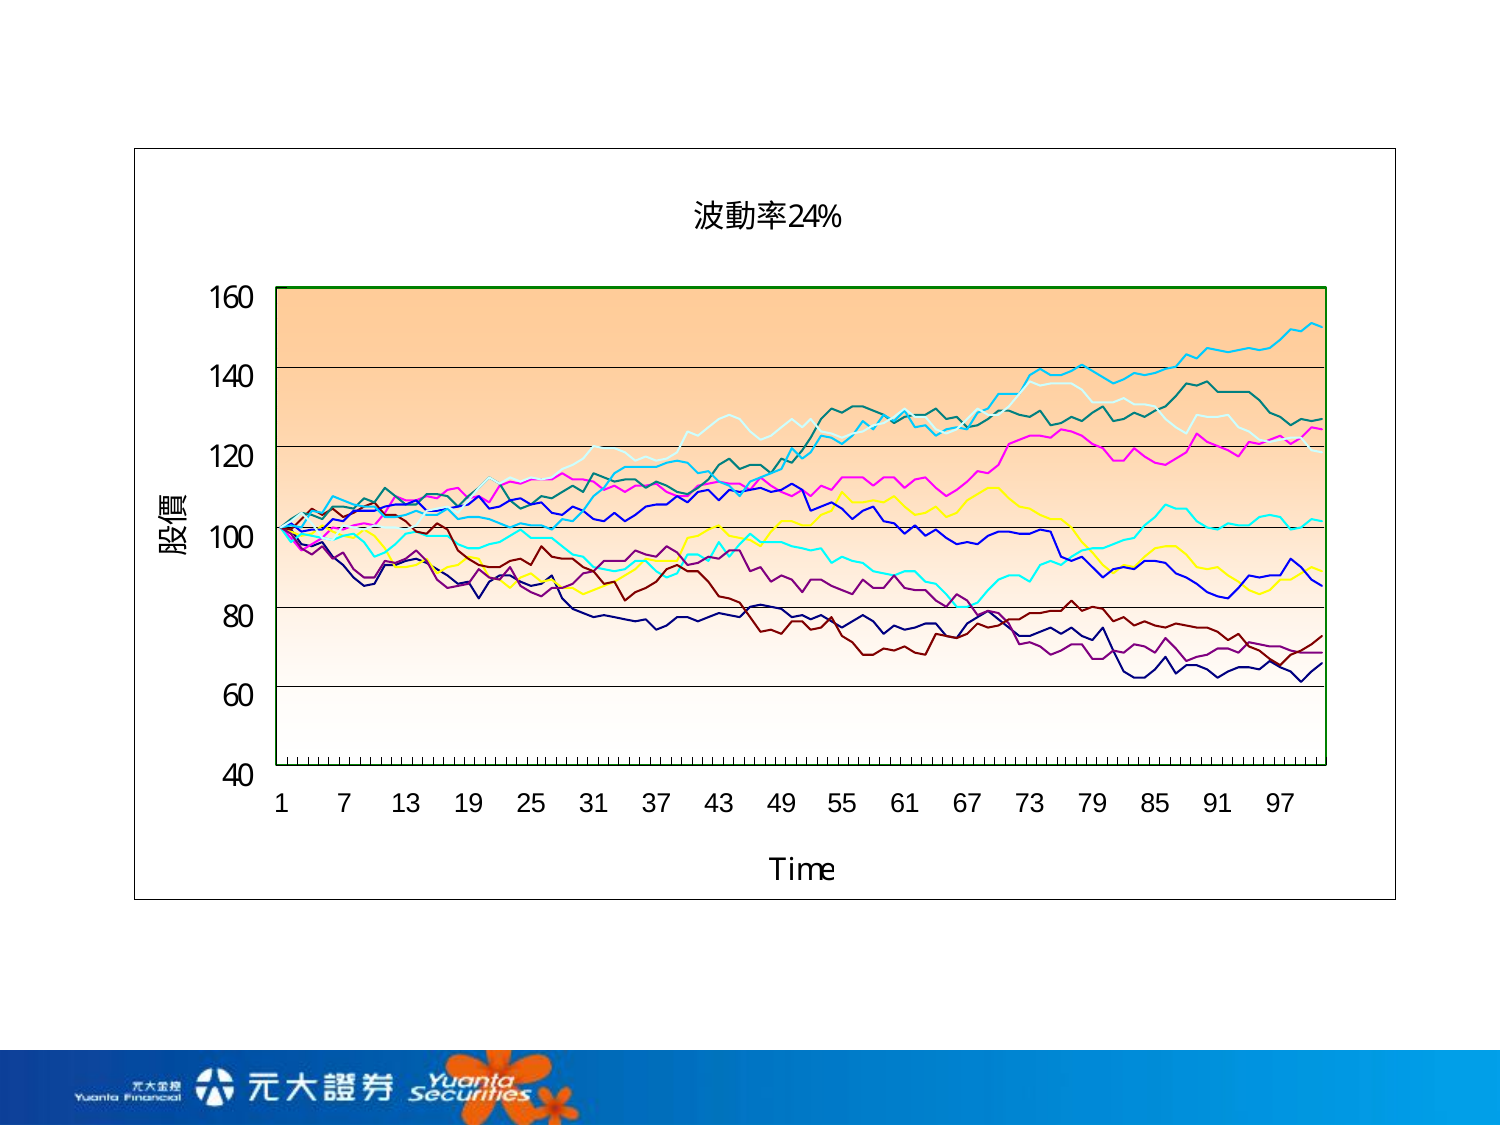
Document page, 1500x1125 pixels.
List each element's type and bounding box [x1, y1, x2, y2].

list [123, 136, 1408, 910]
picture [0, 1050, 1169, 1125]
